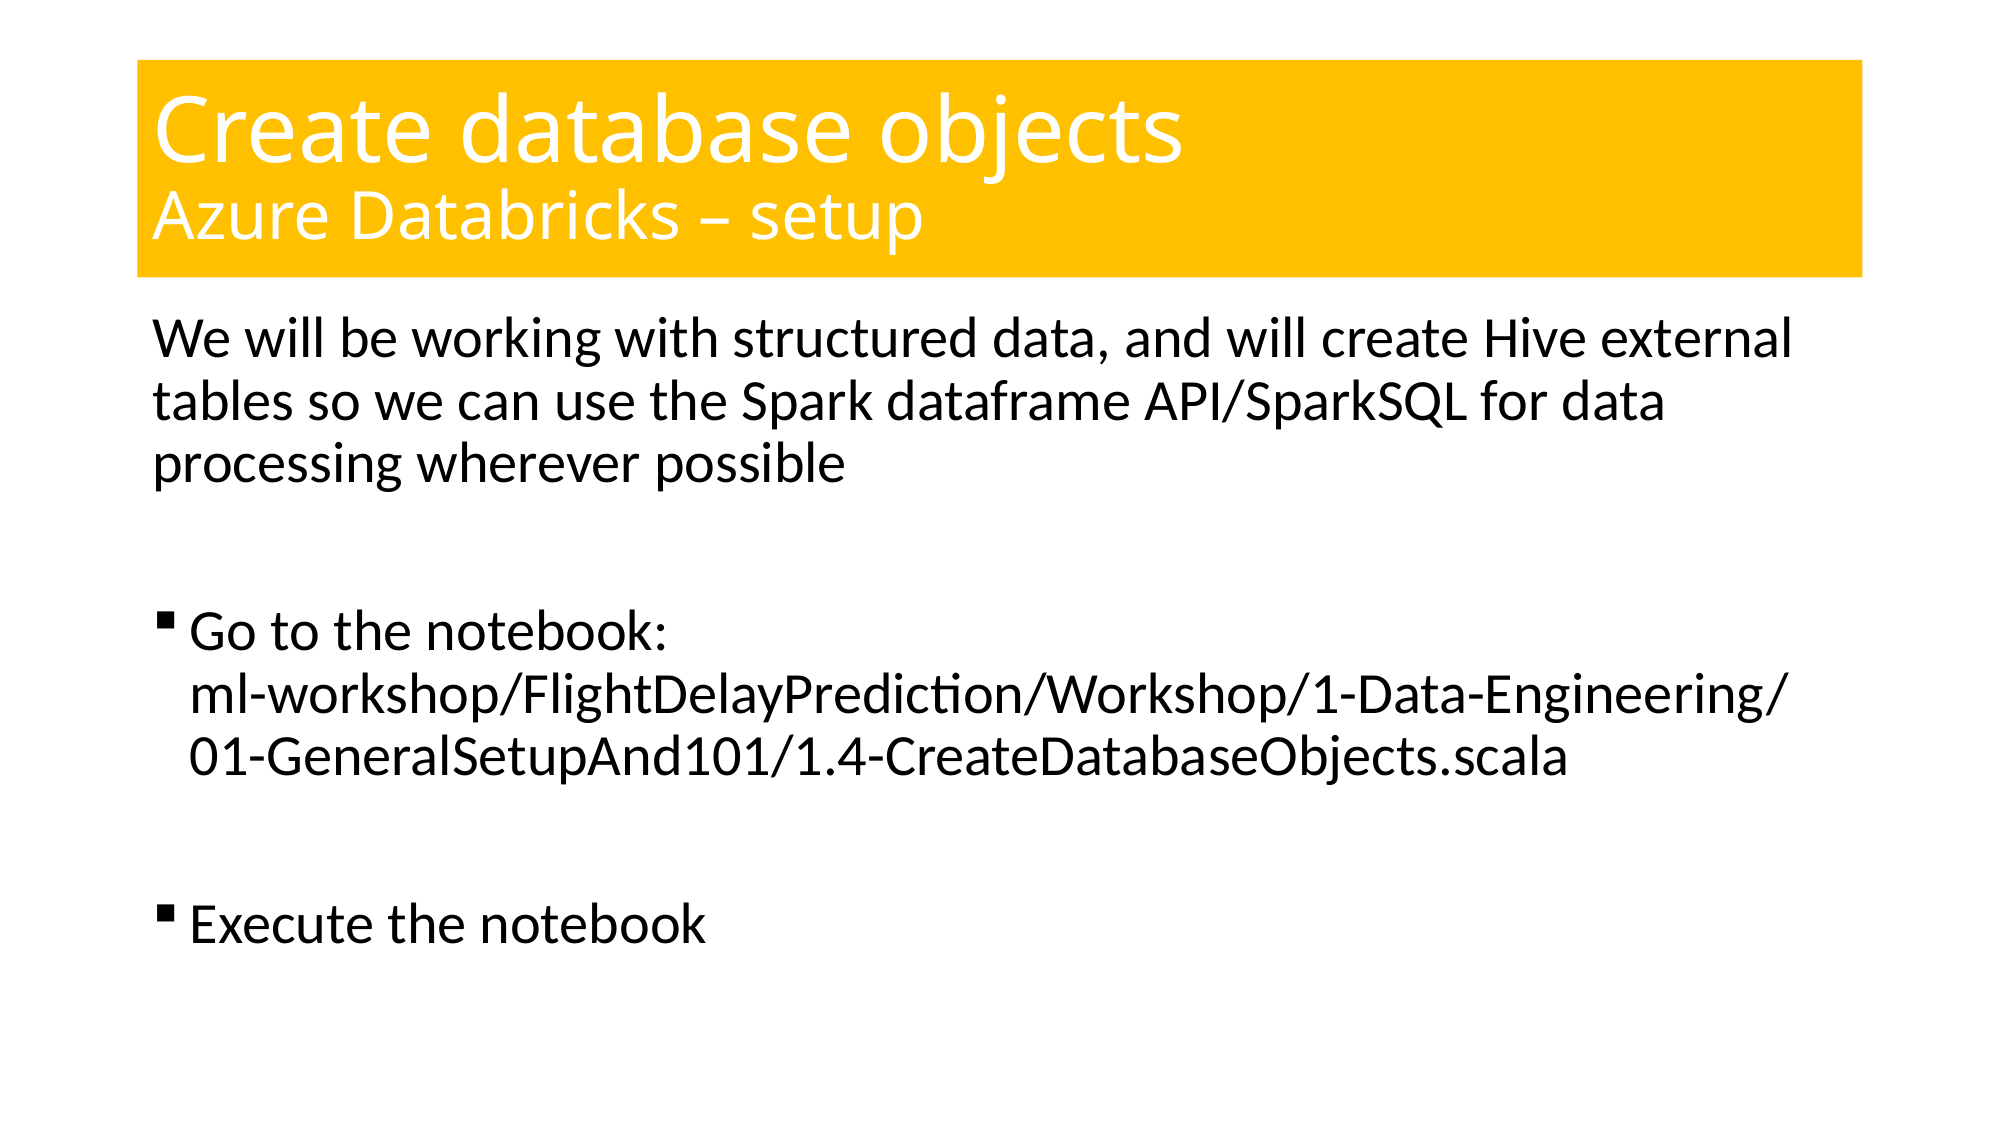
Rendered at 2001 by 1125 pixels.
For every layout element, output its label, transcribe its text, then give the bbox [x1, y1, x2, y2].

title Create database objects Azure Databricks – setup [137, 59, 1863, 278]
list We will be working with structured data, and will create Hive external tables so we can use the Spark dataframe API/SparkSQL for data processing wherever possible Go to the notebook: ml-workshop/FlightDelayPrediction/Workshop/1-Data-Engineering/01-GeneralSetupAnd101/1.4-CreateDatabaseObjects.scala Execute the notebook [137, 299, 1863, 1014]
